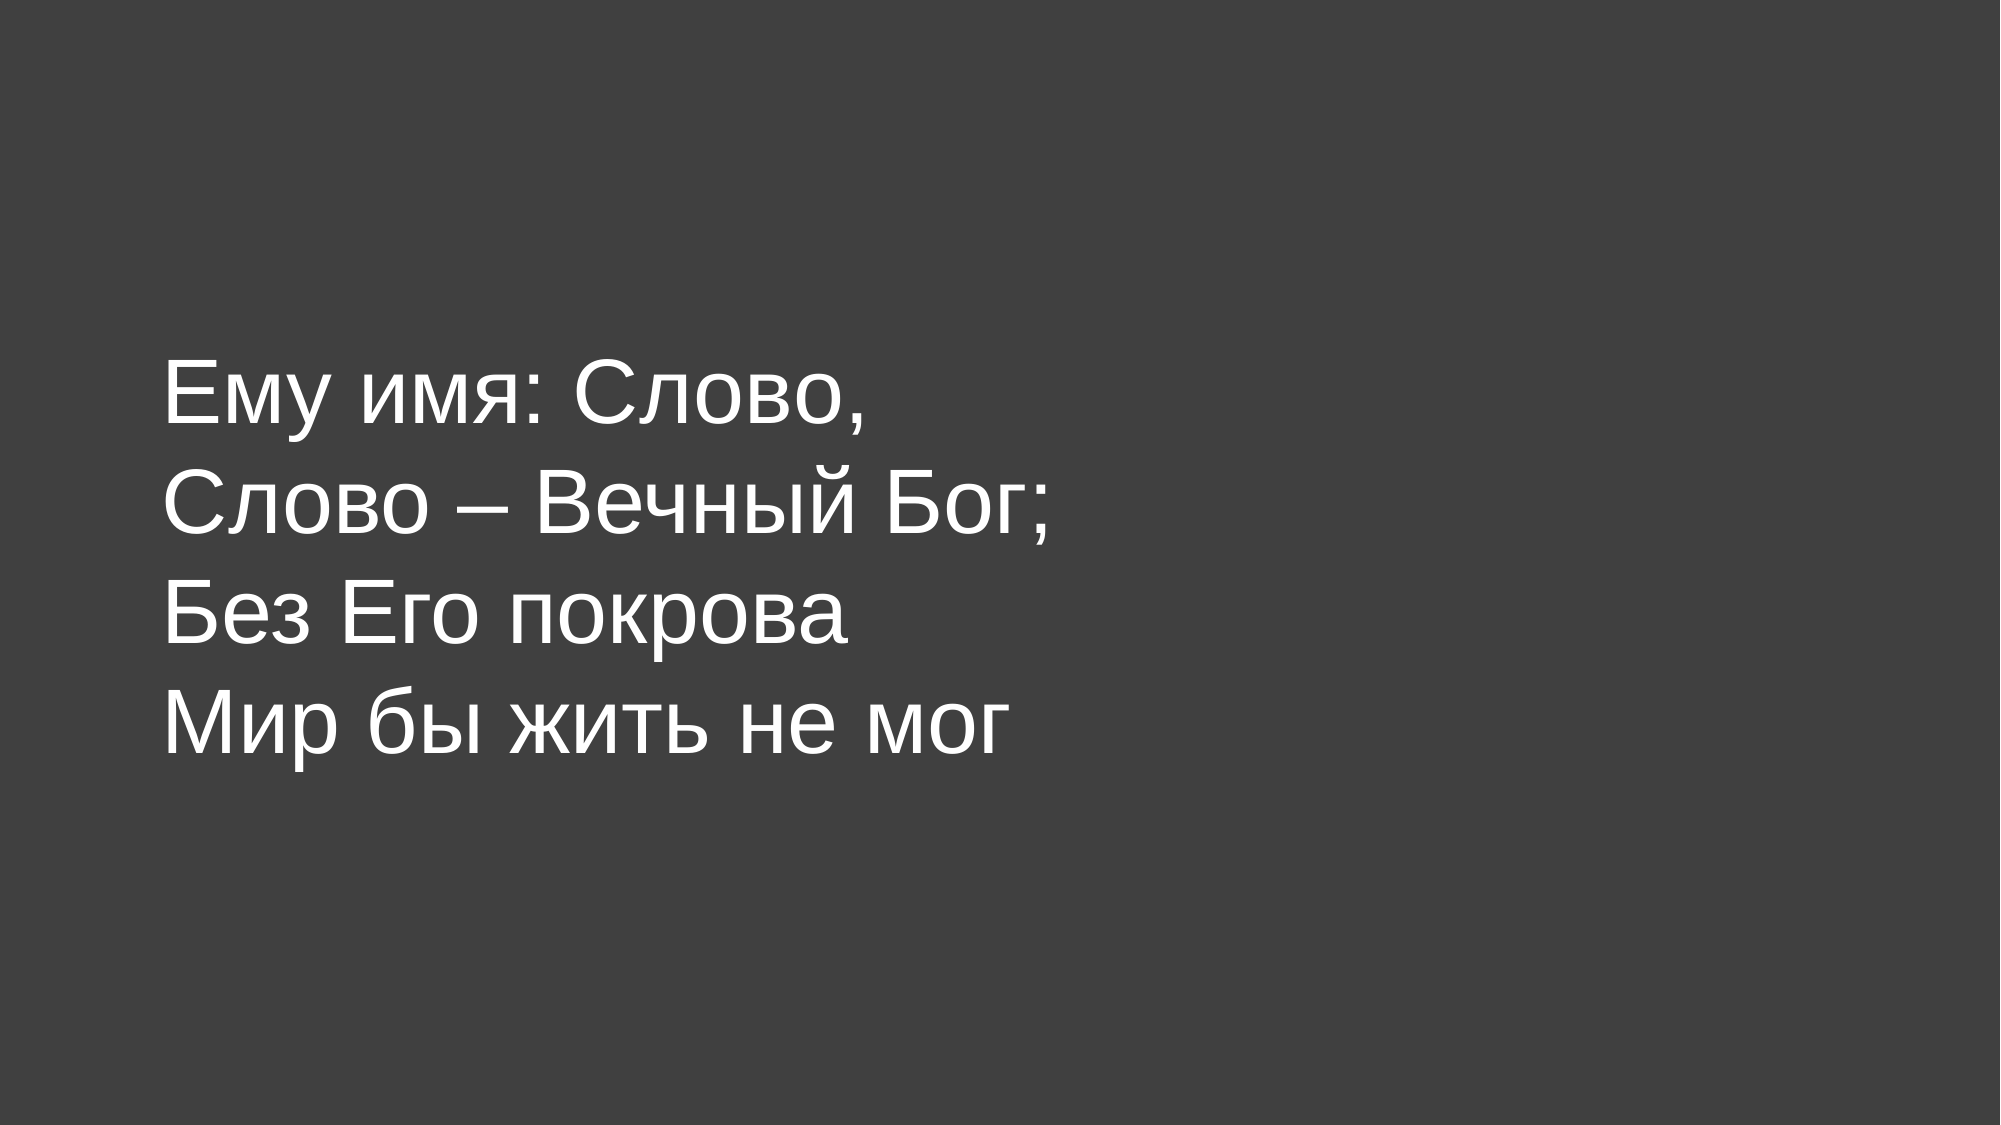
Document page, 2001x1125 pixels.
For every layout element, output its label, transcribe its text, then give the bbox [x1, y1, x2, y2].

text_box Ему имя: Словo, Слово – Вечный Бог; Без Его покрова Мир бы жить не мог [146, 344, 1578, 760]
